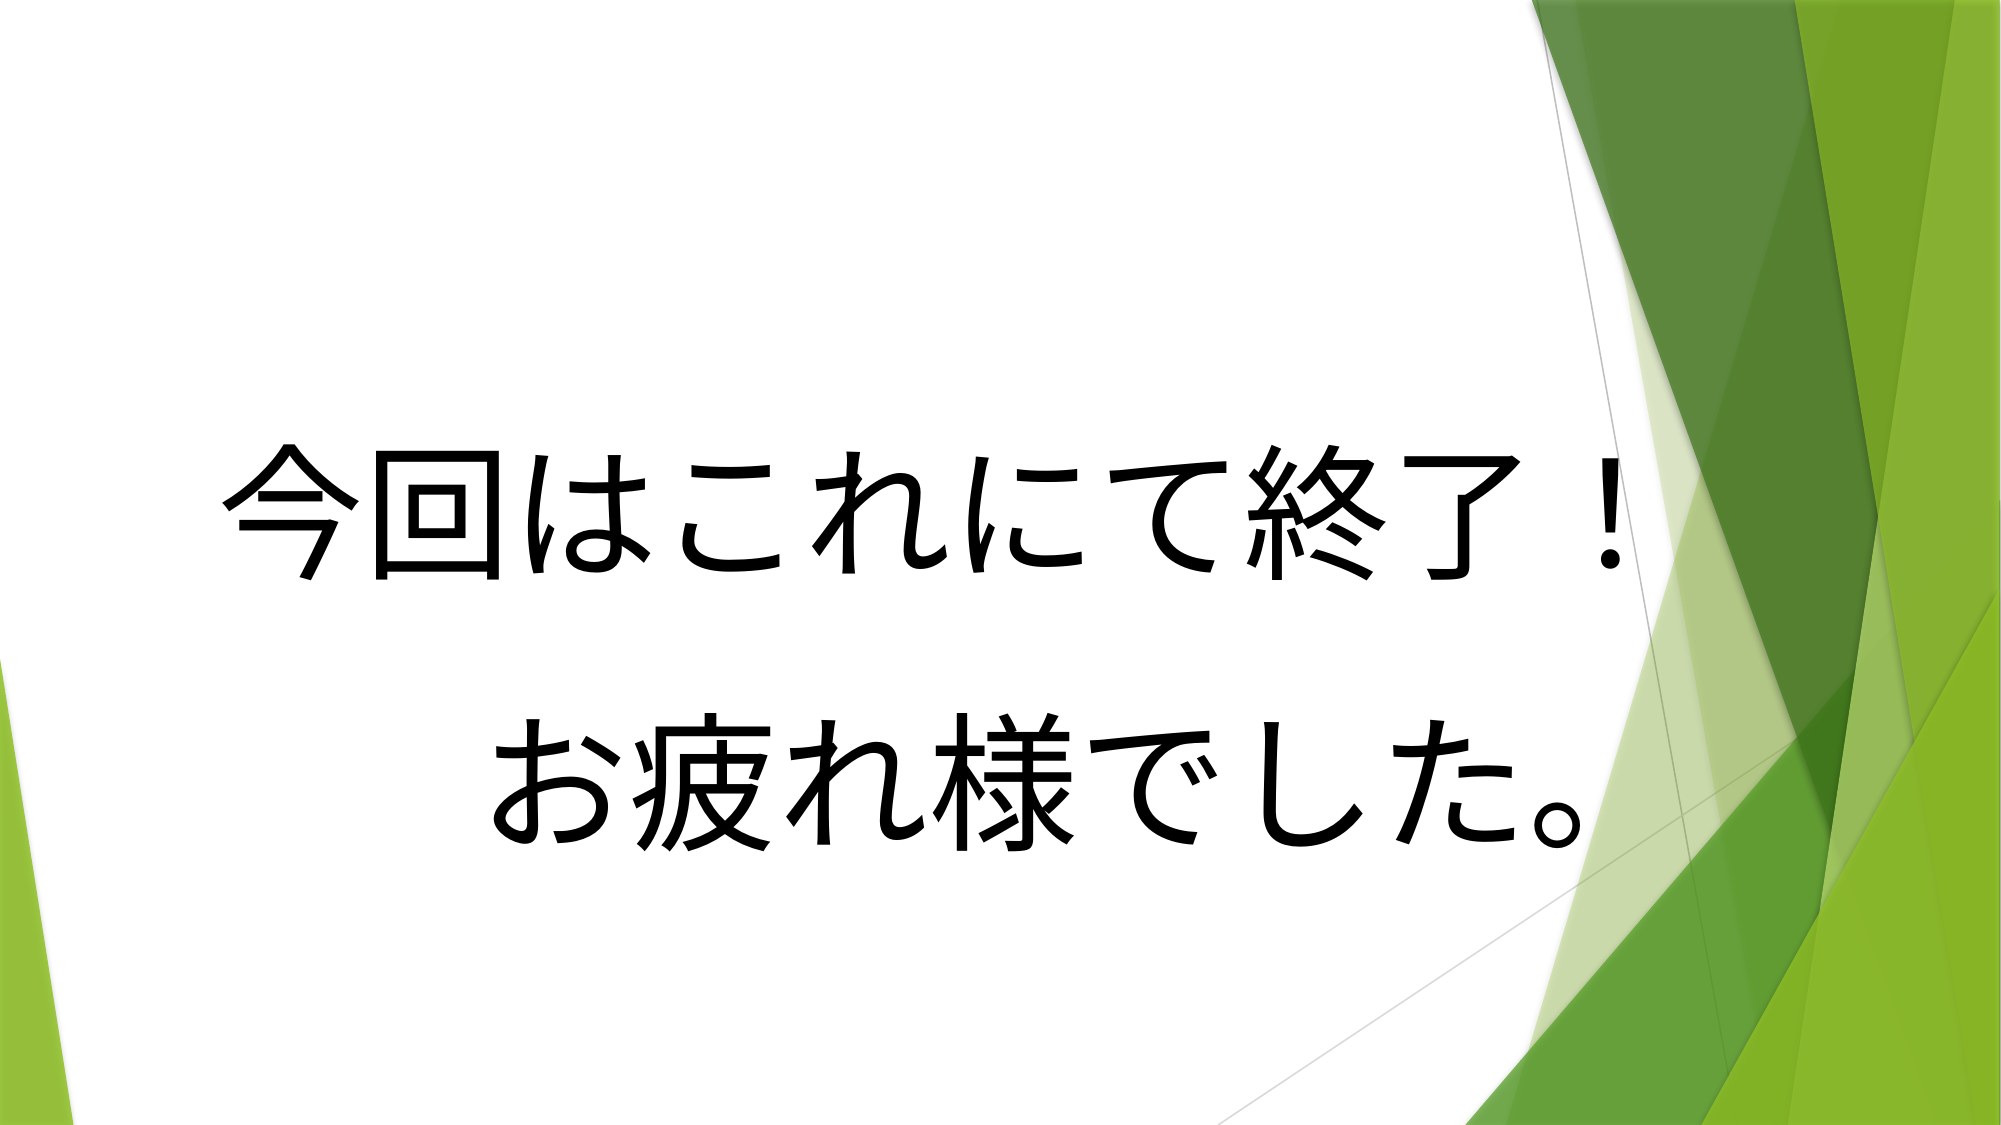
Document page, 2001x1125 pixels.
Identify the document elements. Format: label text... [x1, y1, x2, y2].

title 今回はこれにて終了！ [202, 413, 1877, 712]
text_box お疲れ様でした。 [463, 682, 2000, 980]
